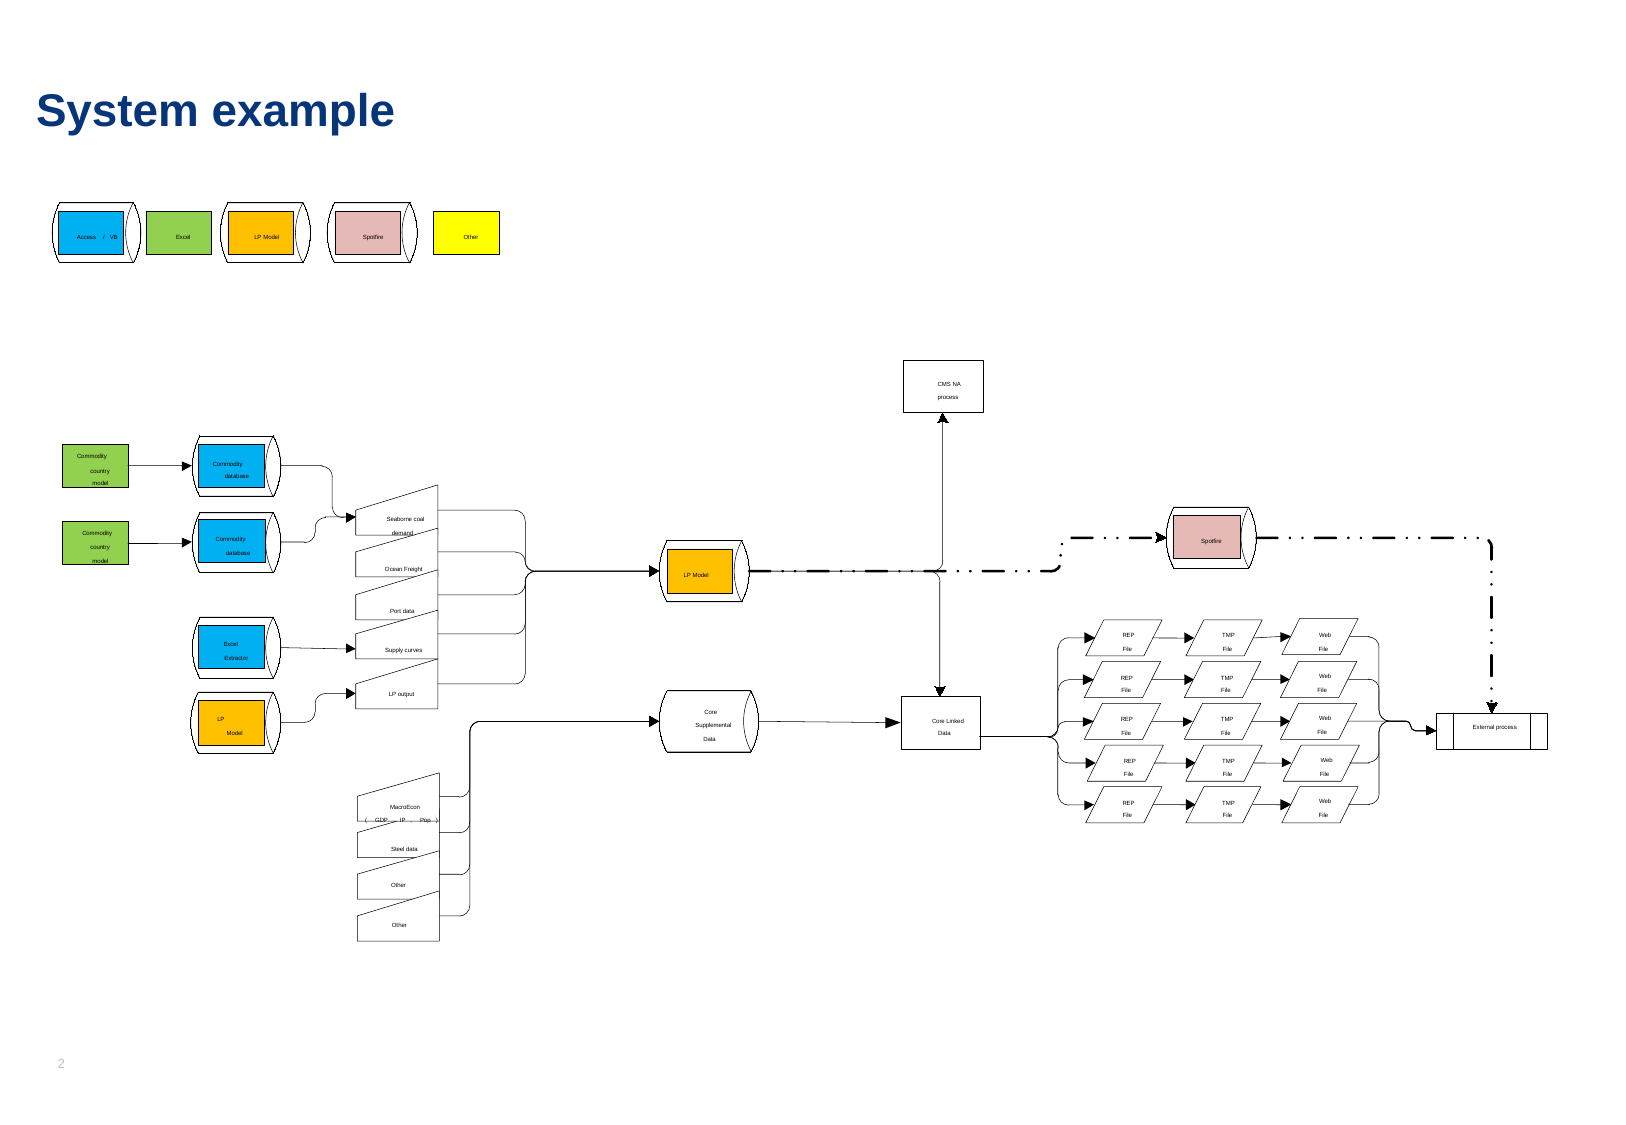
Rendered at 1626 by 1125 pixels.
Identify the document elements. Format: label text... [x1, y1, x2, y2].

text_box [49, 199, 1551, 944]
title System example [36, 82, 1563, 222]
